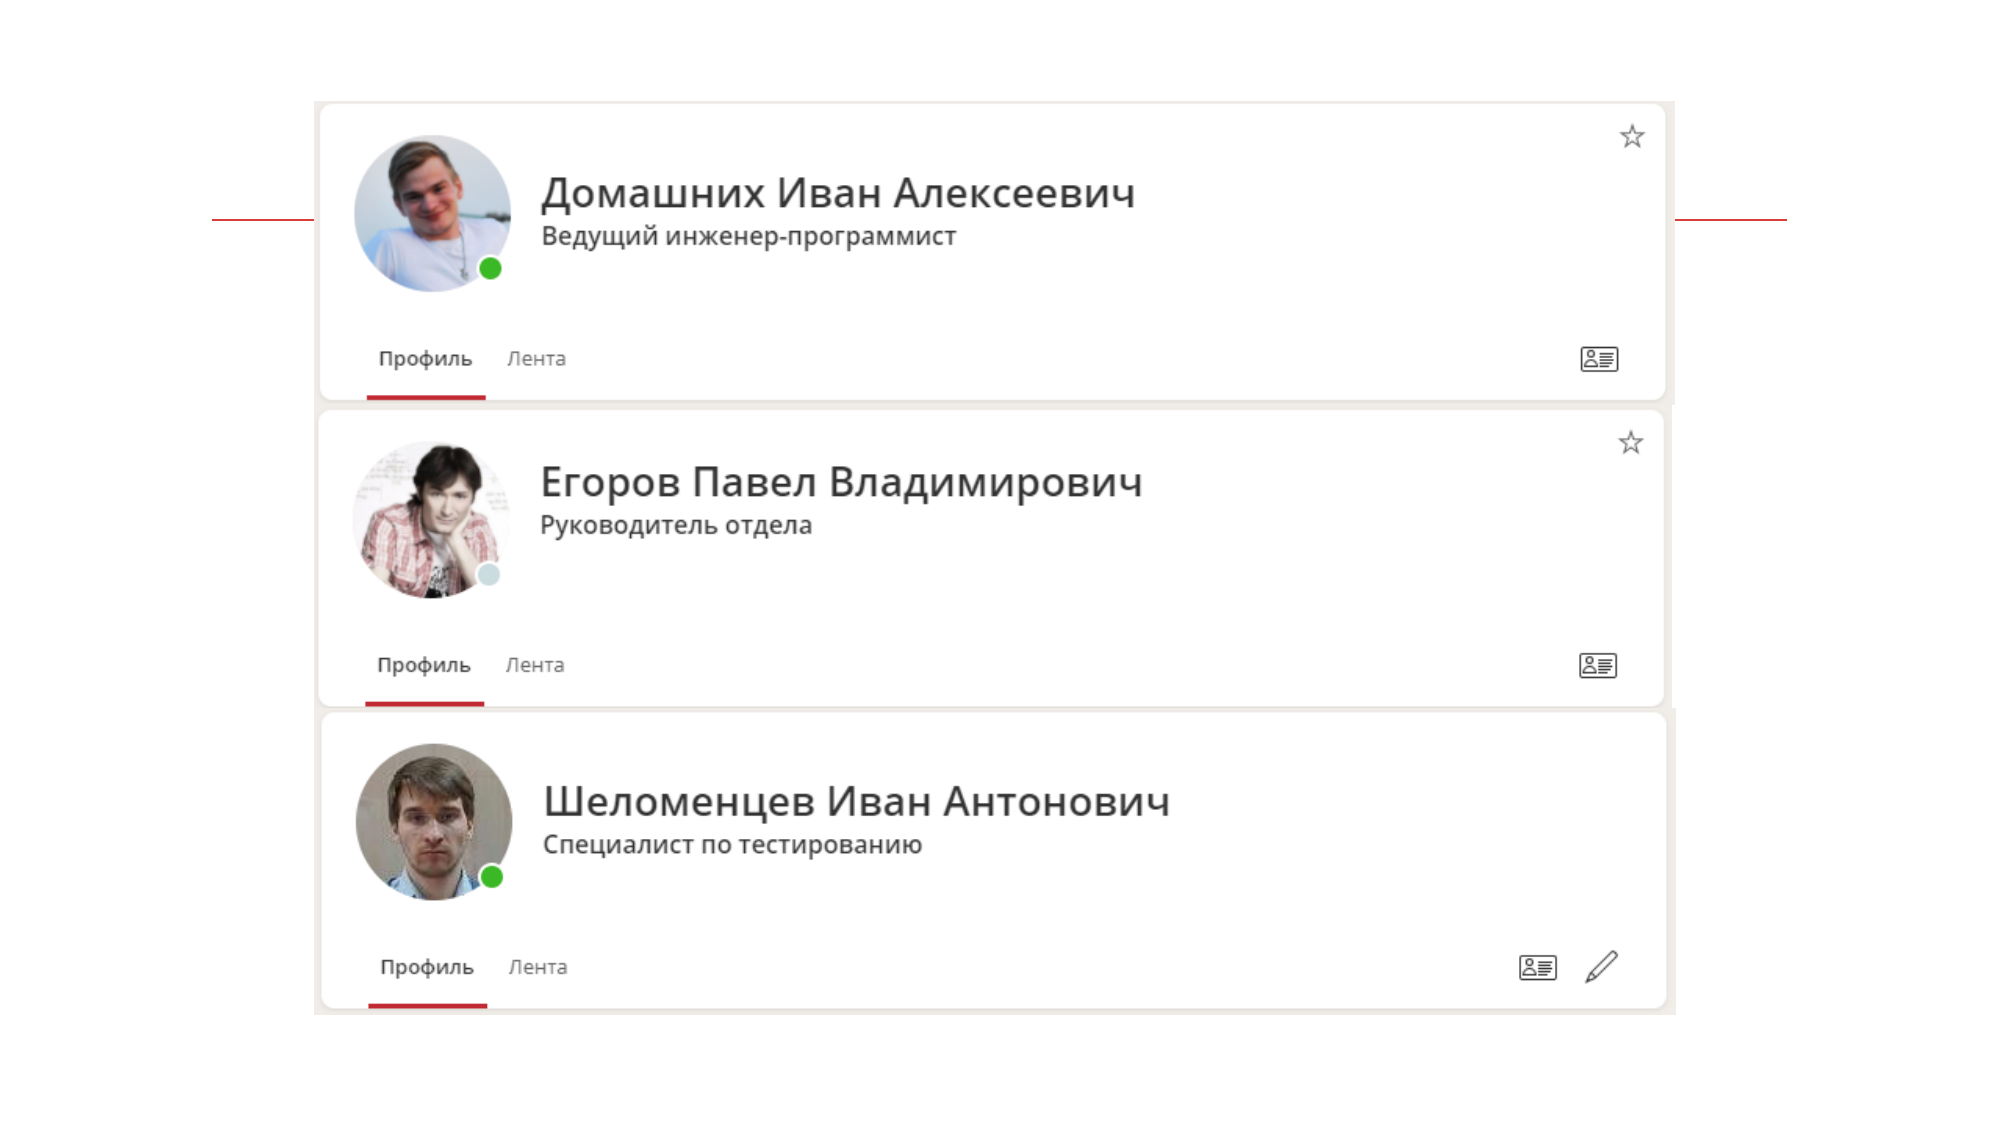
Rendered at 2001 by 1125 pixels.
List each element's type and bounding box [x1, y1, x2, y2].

picture [314, 101, 1677, 1015]
